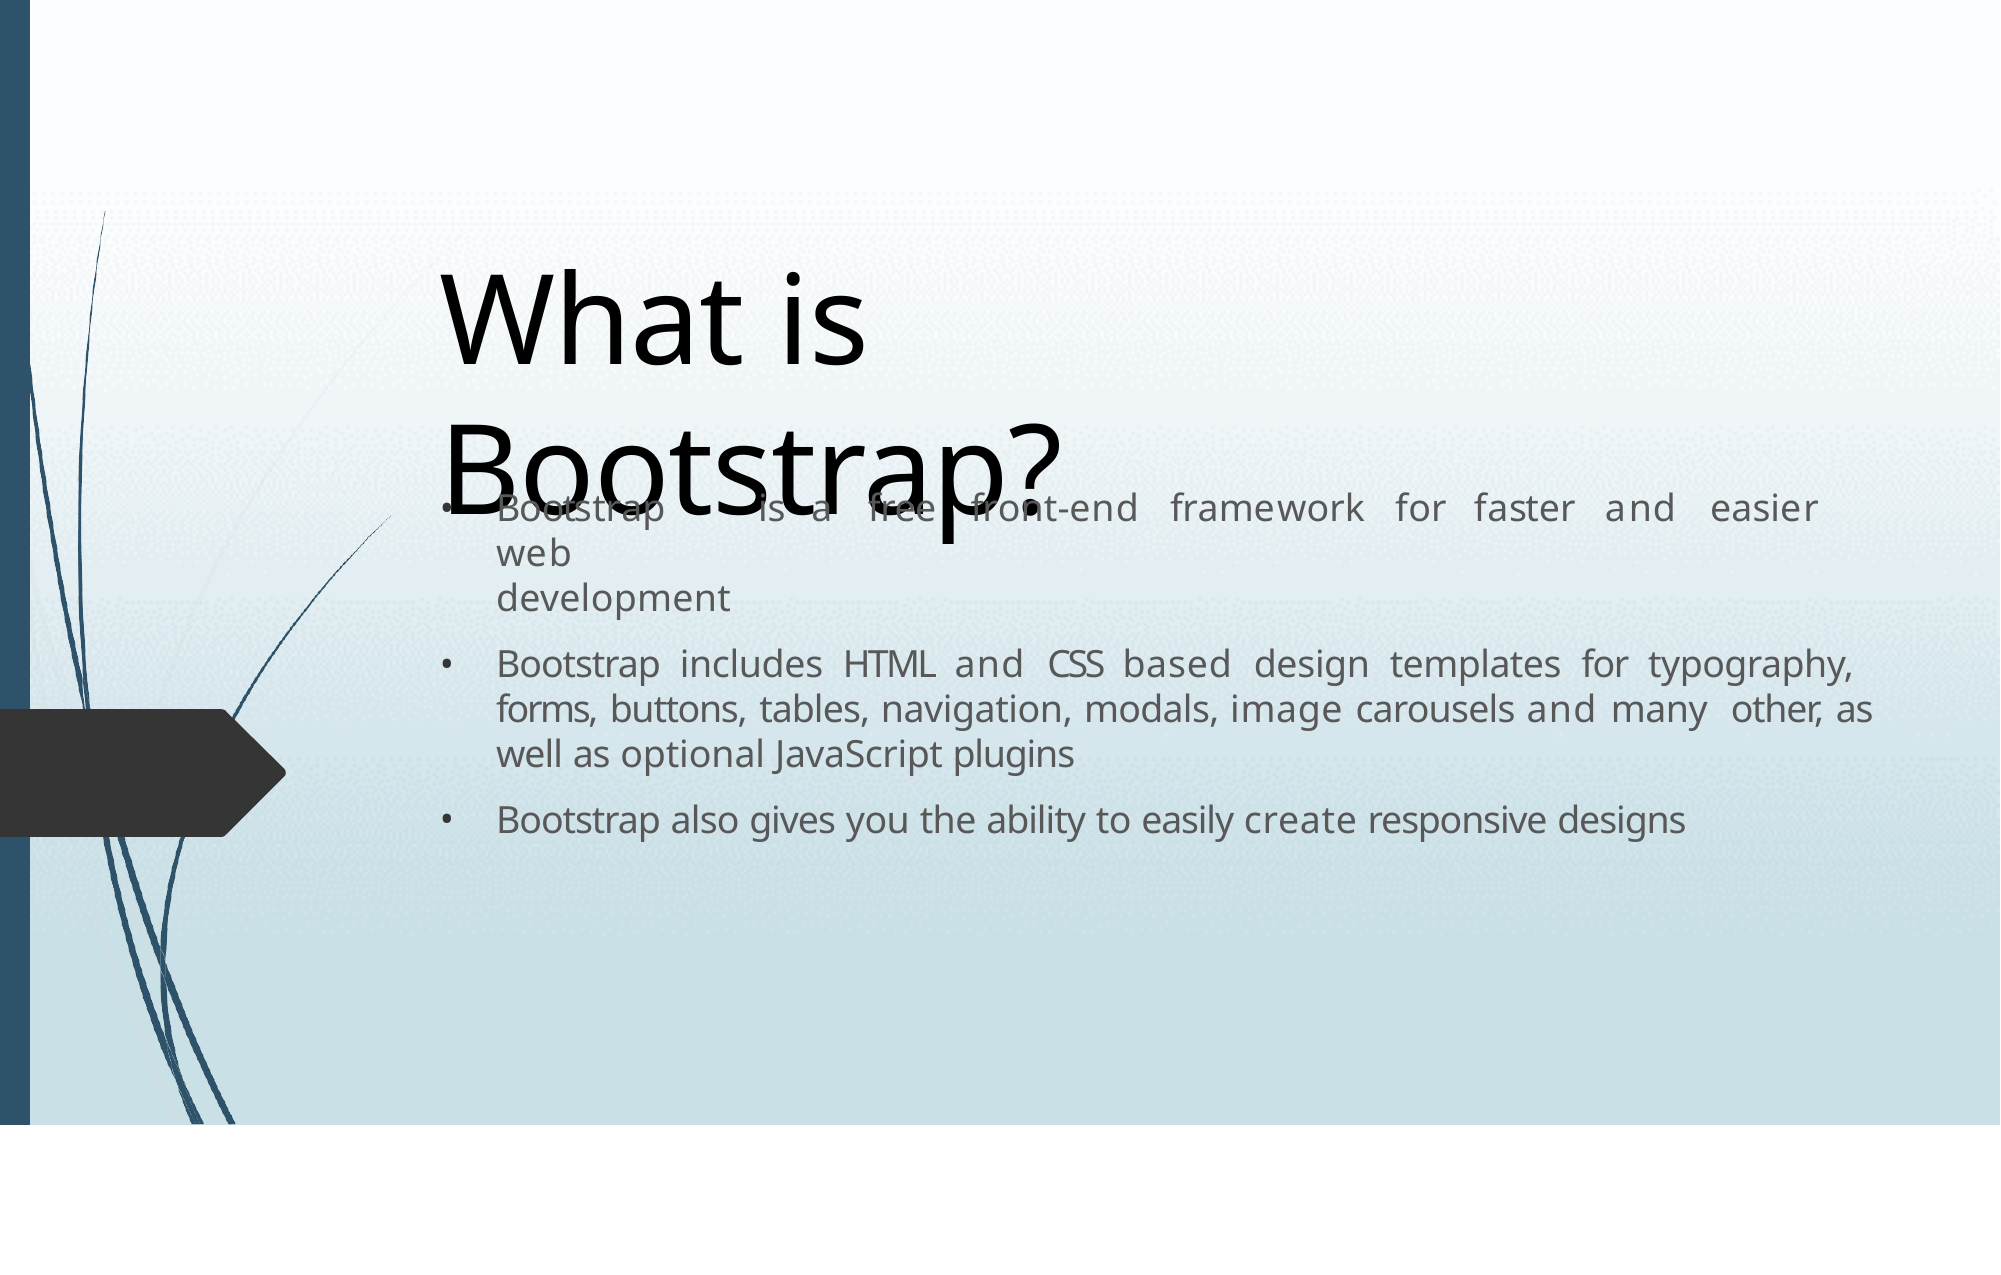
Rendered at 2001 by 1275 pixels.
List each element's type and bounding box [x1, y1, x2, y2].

text_box [0, 0, 2000, 1126]
